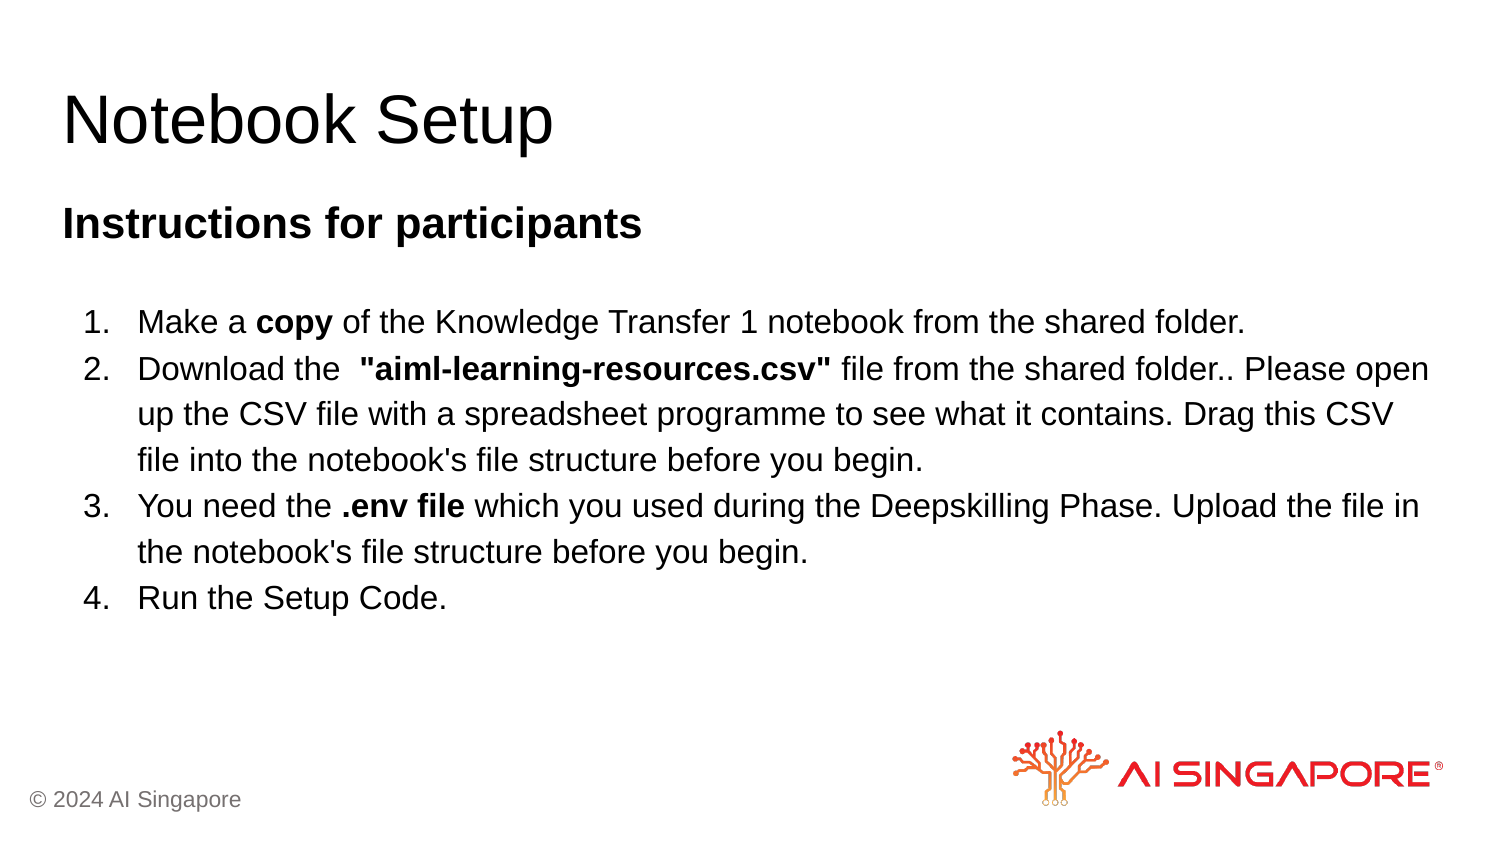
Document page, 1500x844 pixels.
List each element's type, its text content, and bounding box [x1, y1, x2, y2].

title Notebook Setup [51, 72, 1449, 167]
list Instructions for participants Make a copy of the Knowledge Transfer 1 notebook from the shared folder. Download the "aiml-learning-resources.csv" file from the shared folder.. Please open up the CSV file with a spreadsheet programme to see what it contains. Drag this CSV file into the notebook's file structure before you begin. You need the .env file which you used during the Deepskilling Phase. Upload the file in the notebook's file structure before you begin. Run the Setup Code. [51, 189, 1449, 750]
picture [1005, 713, 1465, 823]
